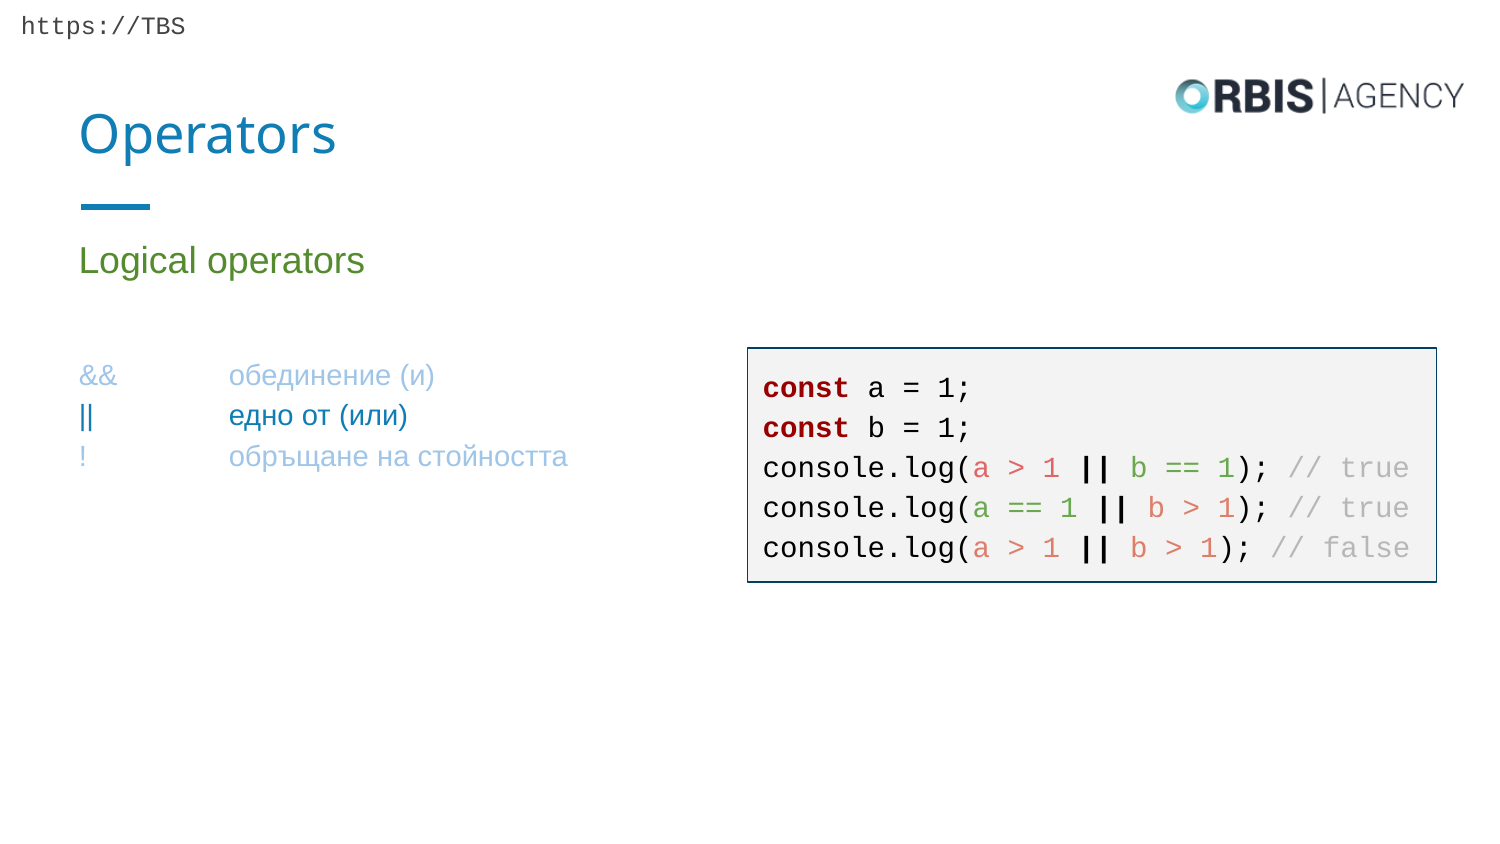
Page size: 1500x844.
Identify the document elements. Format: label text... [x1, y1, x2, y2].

title Operators [63, 66, 1437, 179]
text_box const a = 1; const b = 1; console.log(a > 1 || b == 1); // true console.log(a == 1 || b > 1); // true console.log(a > 1 || b > 1); // false [747, 347, 1437, 582]
picture [1165, 54, 1474, 134]
subtitle Logical operators [63, 221, 1437, 297]
list && обединение (и) || едно от (или) ! обръщане на стойността [63, 336, 722, 777]
